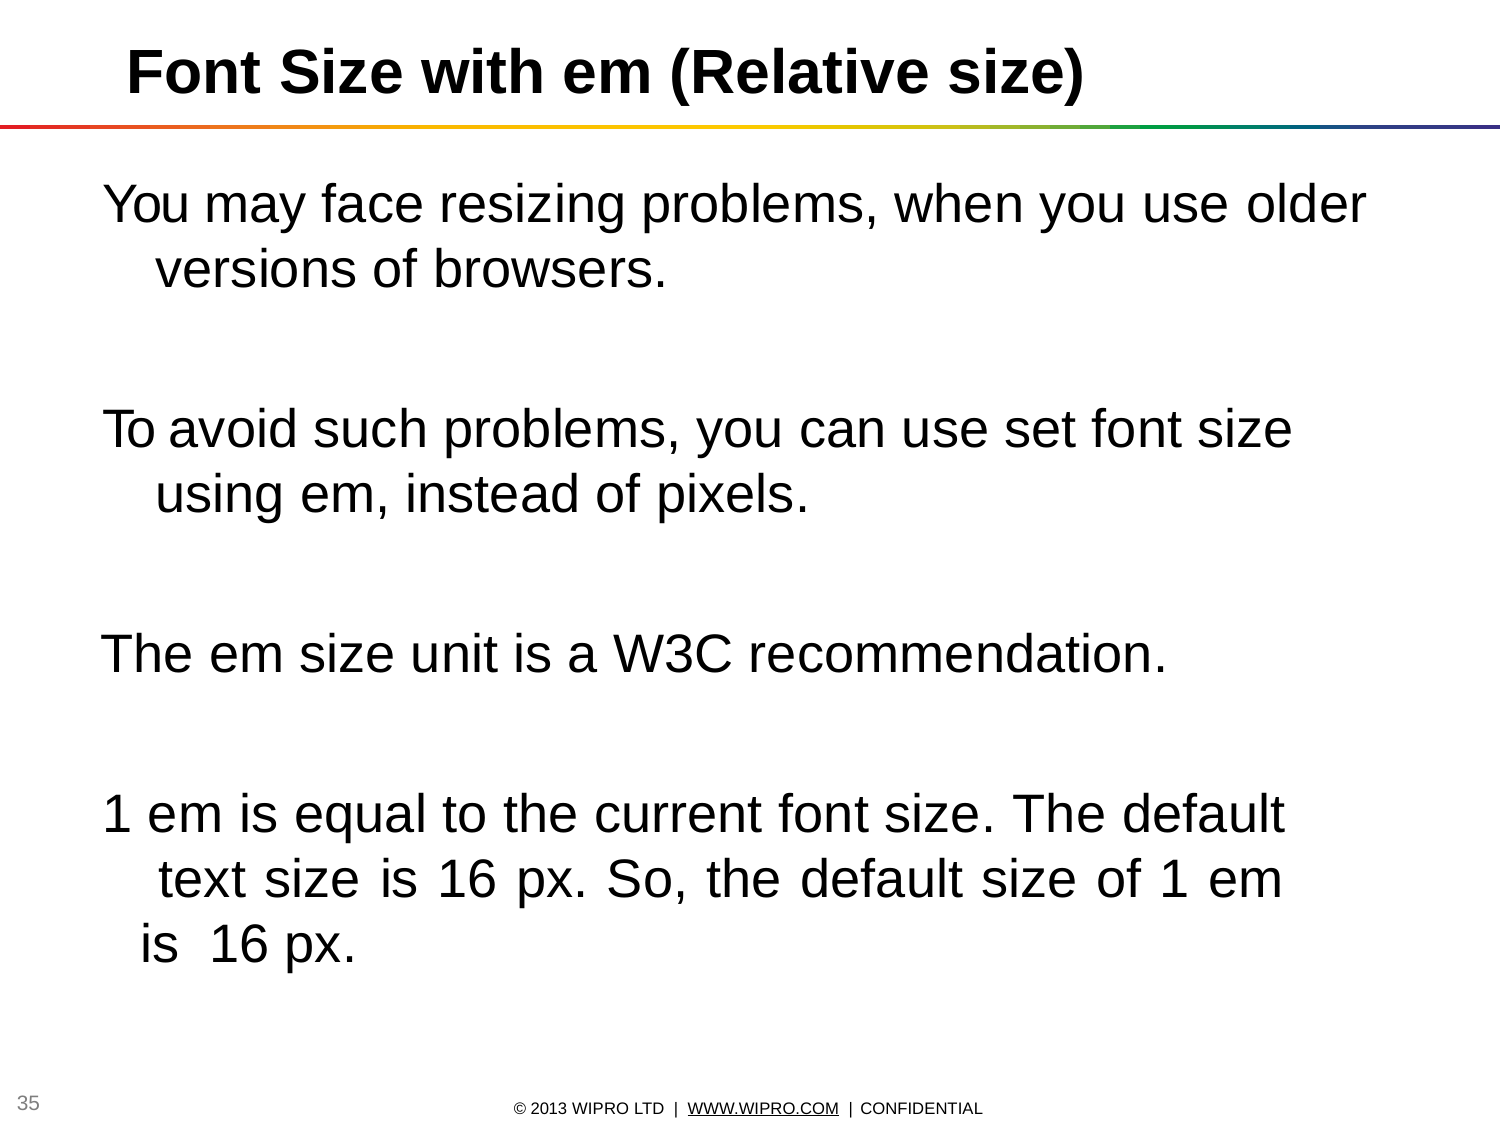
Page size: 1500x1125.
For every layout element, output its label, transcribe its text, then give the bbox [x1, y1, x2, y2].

footer © 2013 WIPRO LTD | WWW.WIPRO.COM | CONFIDENTIAL [511, 1098, 989, 1125]
title Font Size with em (Relative size) [62, 30, 1437, 219]
slide_number 24 [12, 1091, 44, 1125]
text_box You may face resizing problems, when you use older versions of browsers. To avoid such problems, you can use set font size using em, instead of pixels. The em size unit is a W3C recommendation. 1 em is equal to the current font size. The default text size is 16 px. So, the default size of 1 em is 16 px. [100, 168, 1373, 974]
